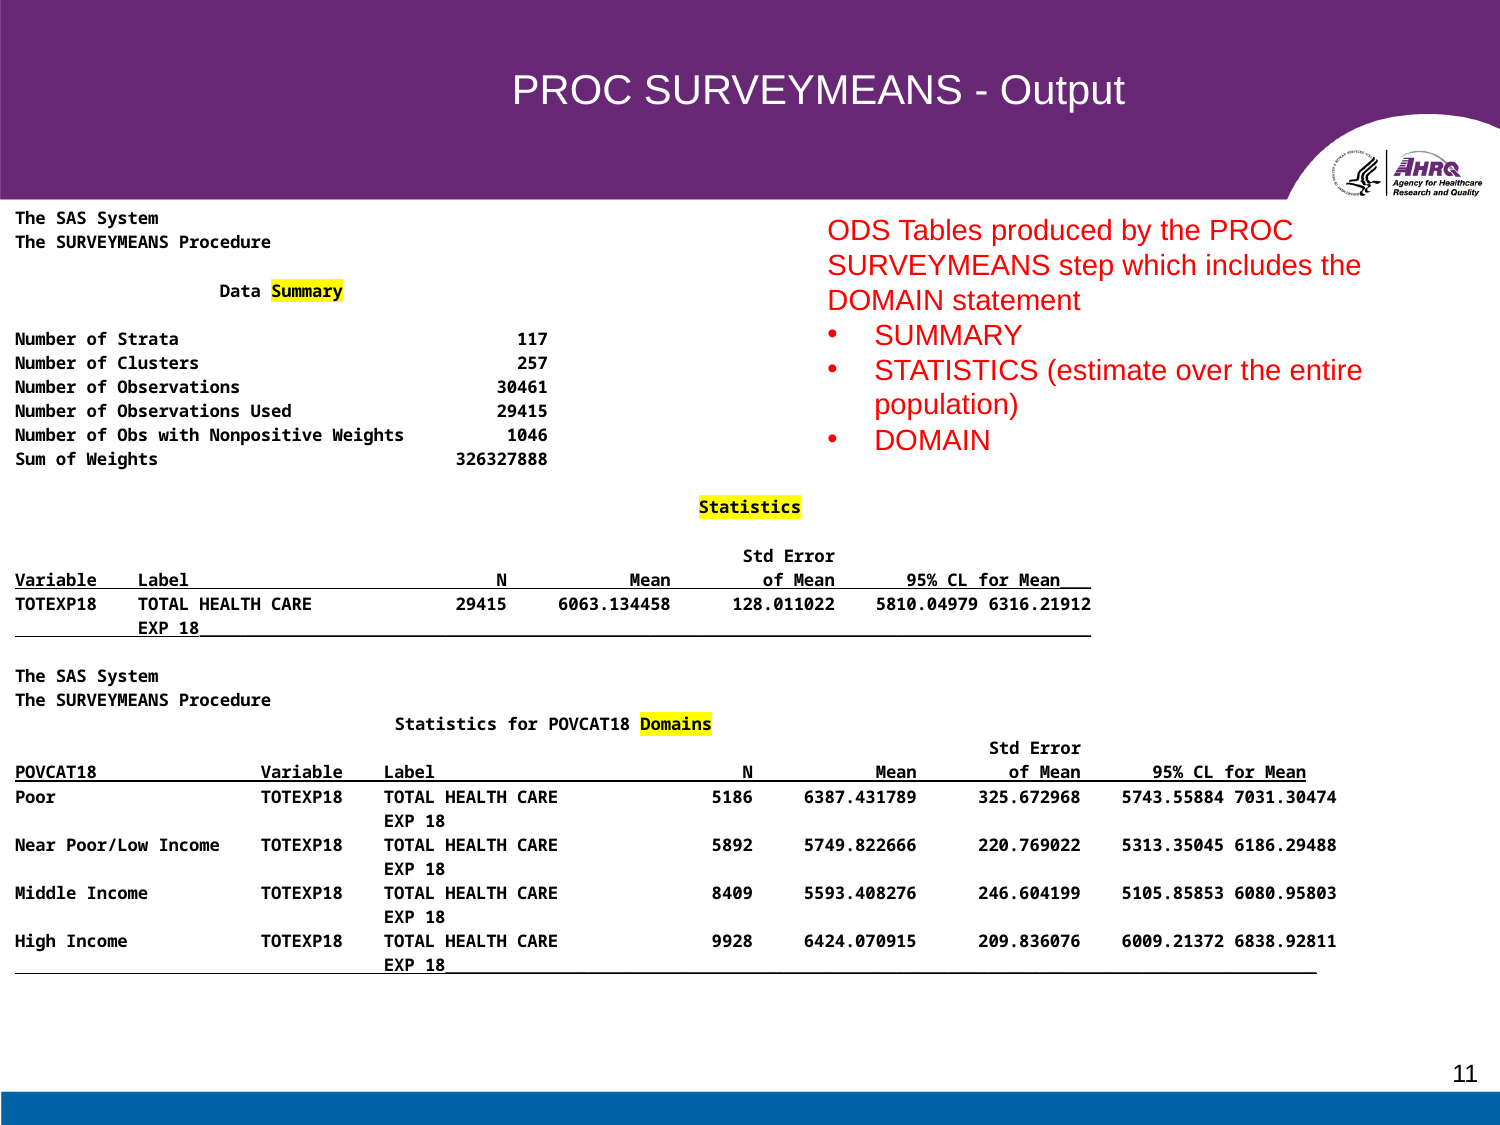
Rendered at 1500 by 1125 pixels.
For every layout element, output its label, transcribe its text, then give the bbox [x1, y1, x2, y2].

list The SAS System The SURVEYMEANS Procedure Data Summary Number of Strata 117 Number of Clusters 257 Number of Observations 30461 Number of Observations Used 29415 Number of Obs with Nonpositive Weights 1046 Sum of Weights 326327888 Statistics Std Error Variable Label N Mean of Mean 95% CL for Mean___ TOTEXP18 TOTAL HEALTH CARE 29415 6063.134458 128.011022 5810.04979 6316.21912 EXP 18_______________________________________________________________________________________ The SAS System The SURVEYMEANS Procedure Statistics for POVCAT18 Domains Std Error POVCAT18 Variable Label N Mean of Mean 95% CL for Mean Poor TOTEXP18 TOTAL HEALTH CARE 5186 6387.431789 325.672968 5743.55884 7031.30474 EXP 18 Near Poor/Low Income TOTEXP18 TOTAL HEALTH CARE 5892 5749.822666 220.769022 5313.35045 6186.29488 EXP 18 Middle Income TOTEXP18 TOTAL HEALTH CARE 8409 5593.408276 246.604199 5105.85853 6080.95803 EXP 18 High Income TOTEXP18 TOTAL HEALTH CARE 9928 6424.070915 209.836076 6009.21372 6838.92811 EXP 18_____________________________________________________________________________________ [0, 200, 1500, 1013]
picture [0, 1013, 1500, 1125]
text_box 11 [1437, 1050, 1500, 1095]
title PROC SURVEYMEANS - Output [137, 36, 1500, 139]
picture [0, 0, 1500, 200]
text_box ODS Tables produced by the PROC SURVEYMEANS step which includes the DOMAIN statement SUMMARY STATISTICS (estimate over the entire population) DOMAIN [812, 203, 1388, 464]
